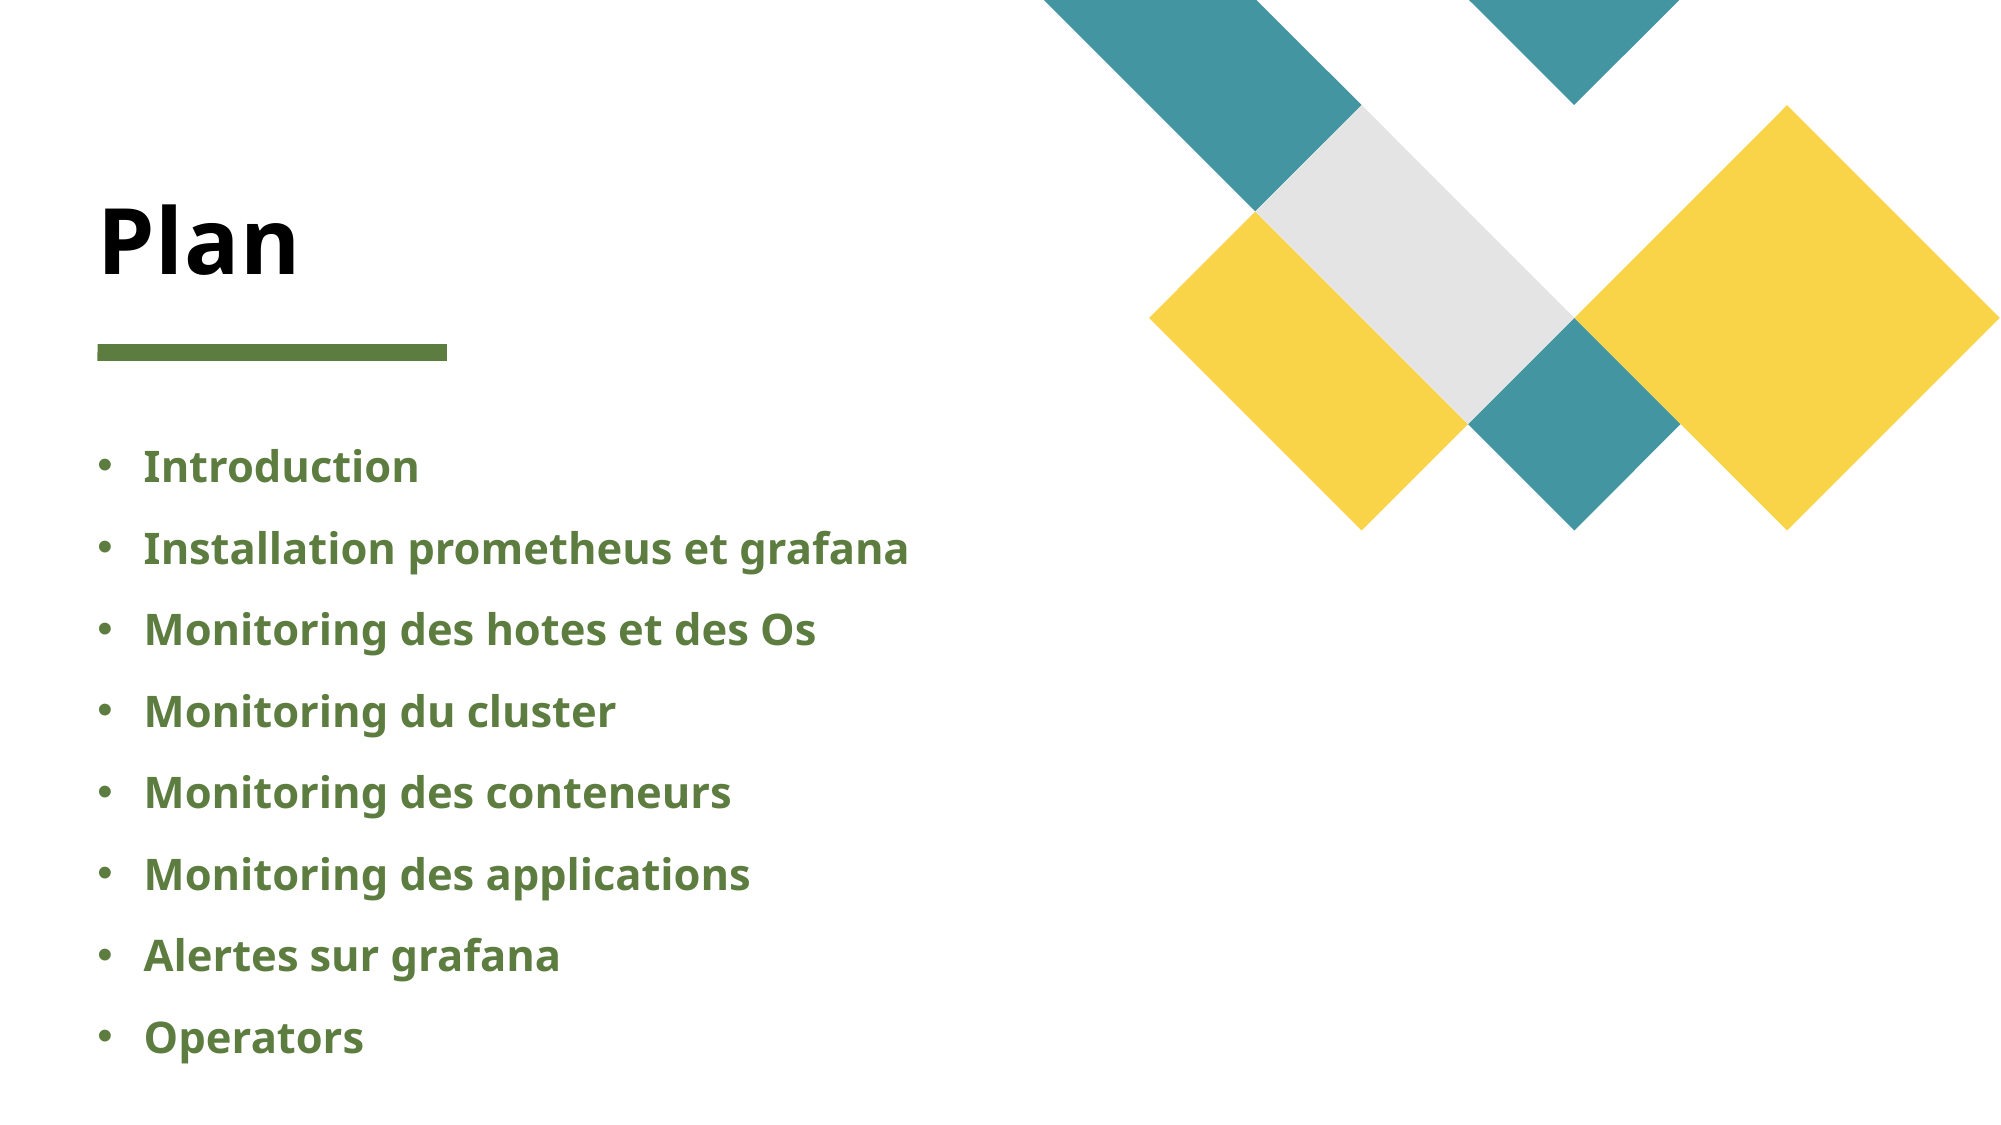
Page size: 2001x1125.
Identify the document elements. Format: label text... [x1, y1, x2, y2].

title Plan [97, 31, 1211, 293]
list Introduction Installation prometheus et grafana Monitoring des hotes et des Os Monitoring du cluster Monitoring des conteneurs Monitoring des applications Alertes sur grafana Operators [97, 374, 1652, 1063]
